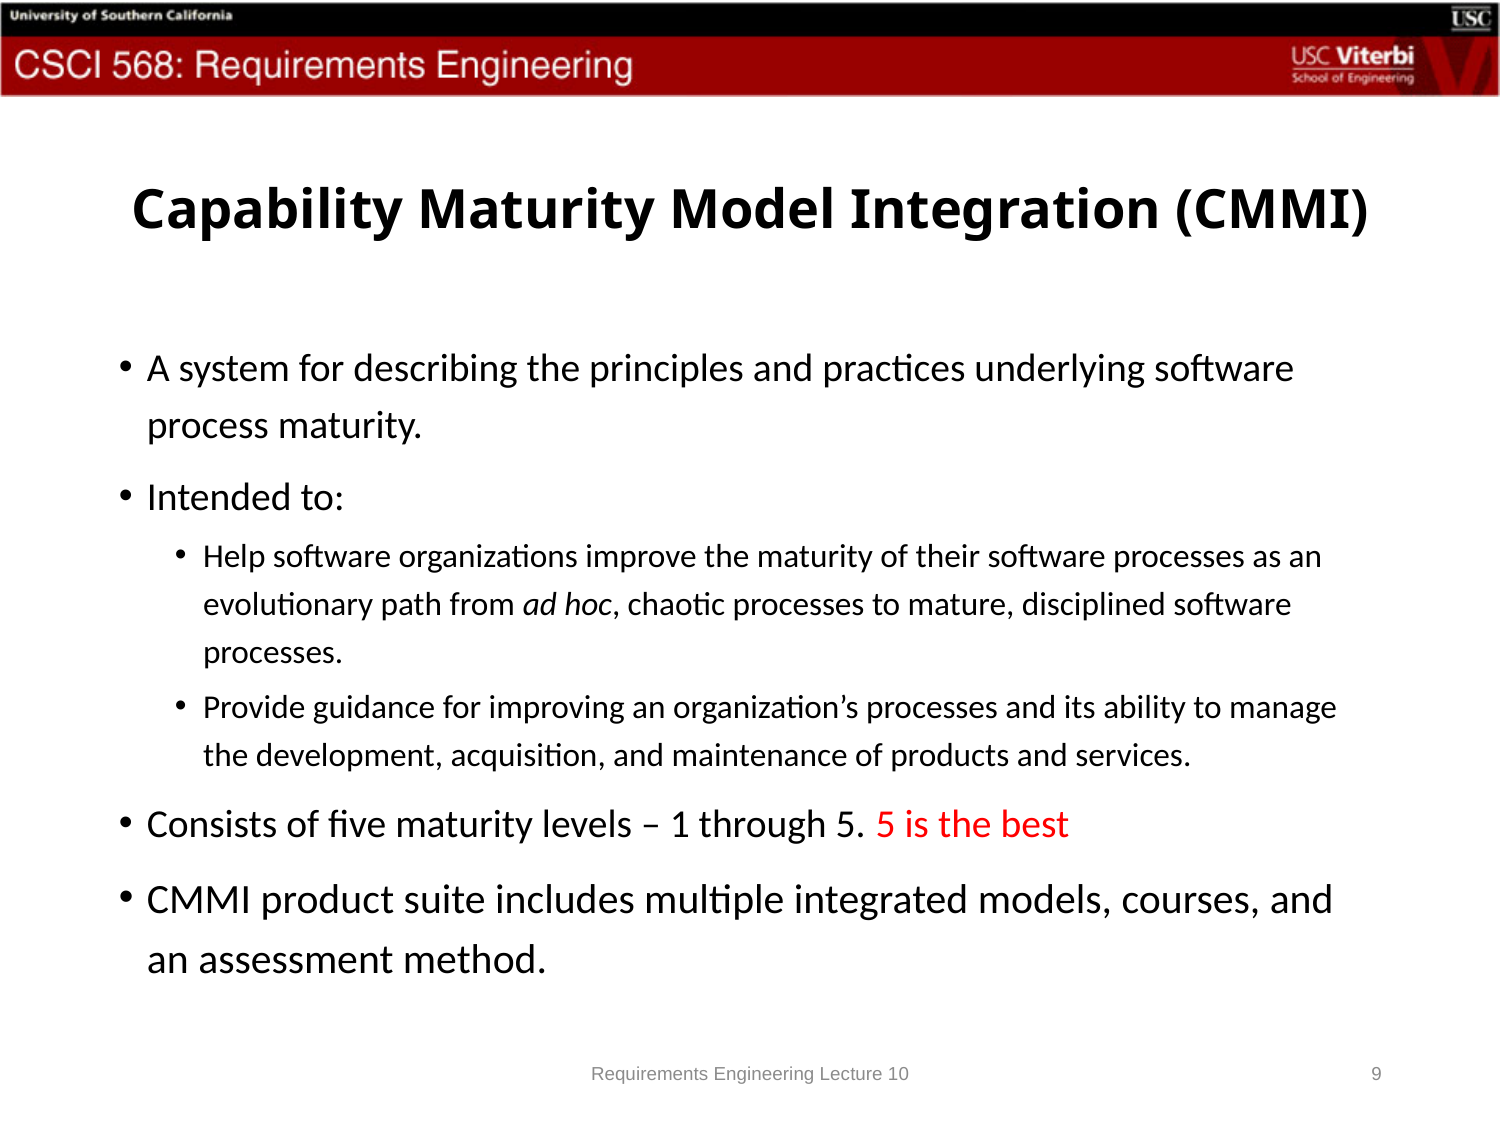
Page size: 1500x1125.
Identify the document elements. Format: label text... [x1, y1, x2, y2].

slide_number 9 [1059, 1042, 1397, 1103]
list A system for describing the principles and practices underlying software process maturity. Intended to: Help software organizations improve the maturity of their software processes as an evolutionary path from ad hoc, chaotic processes to mature, disciplined software processes. Provide guidance for improving an organization’s processes and its ability to manage the development, acquisition, and maintenance of products and services. Consists of five maturity levels – 1 through 5. 5 is the best CMMI product suite includes multiple integrated models, courses, and an assessment method. [103, 324, 1398, 1013]
title Capability Maturity Model Integration (CMMI) [103, 149, 1398, 273]
picture [0, 2, 1500, 97]
footer Requirements Engineering Lecture 10 [496, 1042, 1004, 1103]
